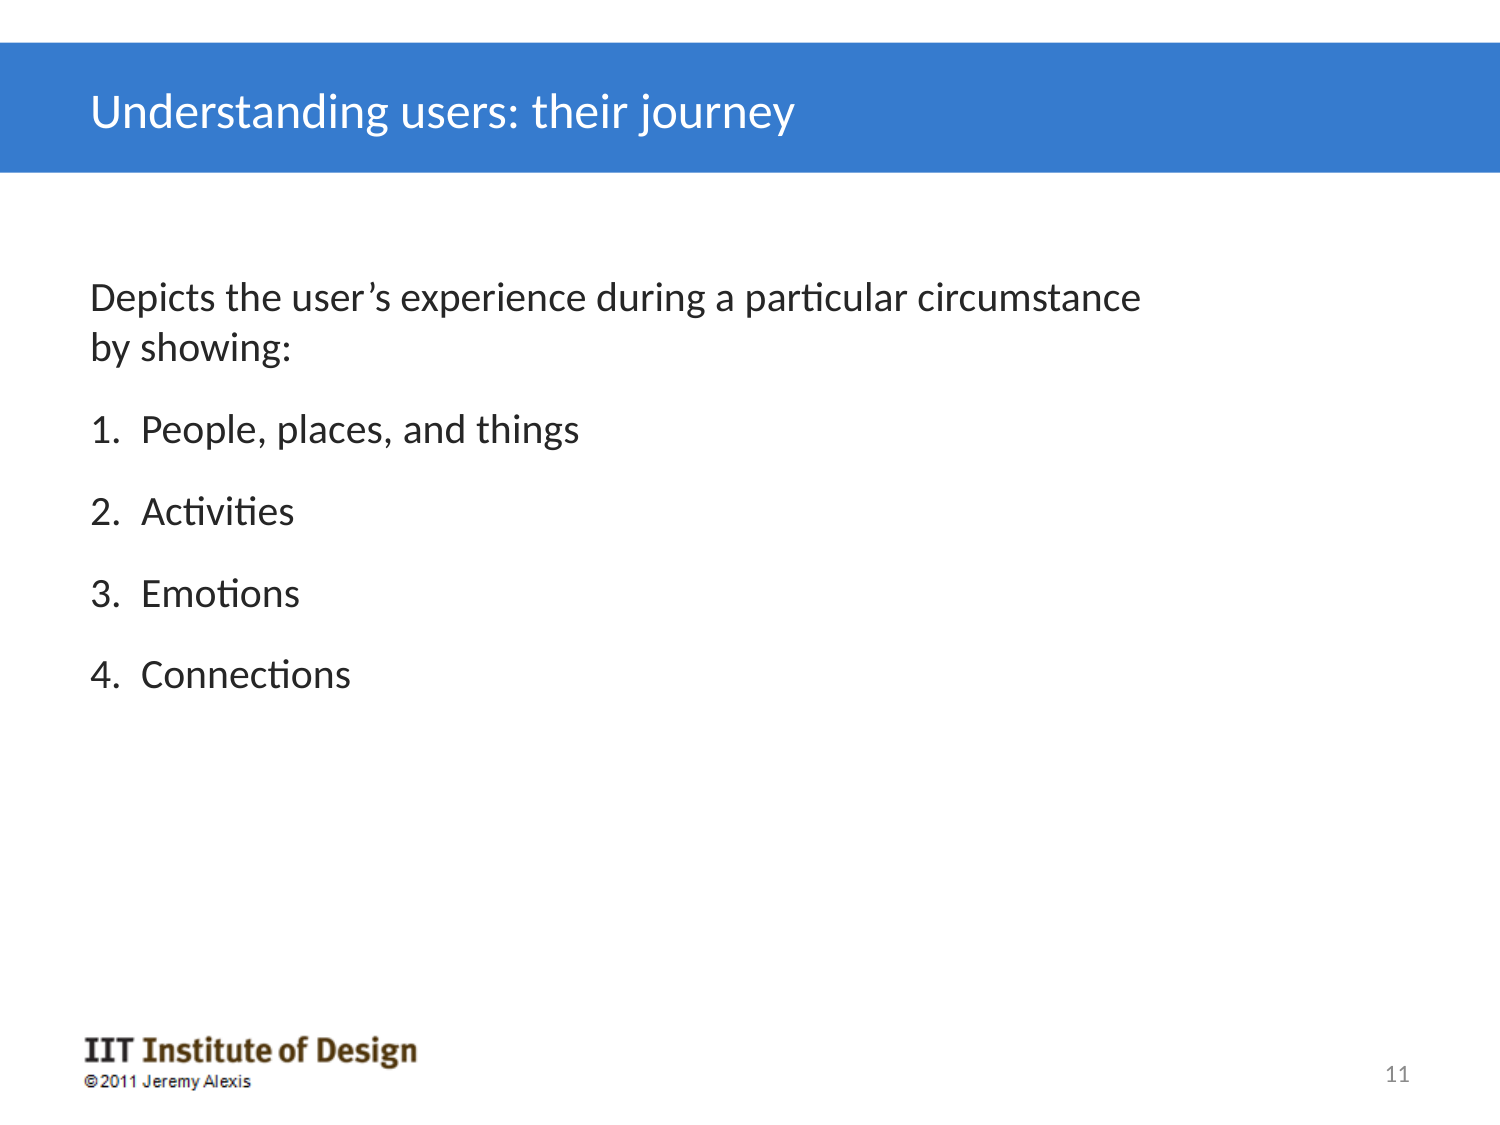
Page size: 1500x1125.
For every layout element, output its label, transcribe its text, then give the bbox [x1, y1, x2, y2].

title Understanding users: their journey [75, 45, 1425, 173]
list Depicts the user’s experience during a particular circumstance by showing: People, places, and things Activities Emotions Connections [75, 262, 1199, 1005]
slide_number 11 [1074, 1042, 1425, 1103]
picture [74, 1011, 435, 1106]
